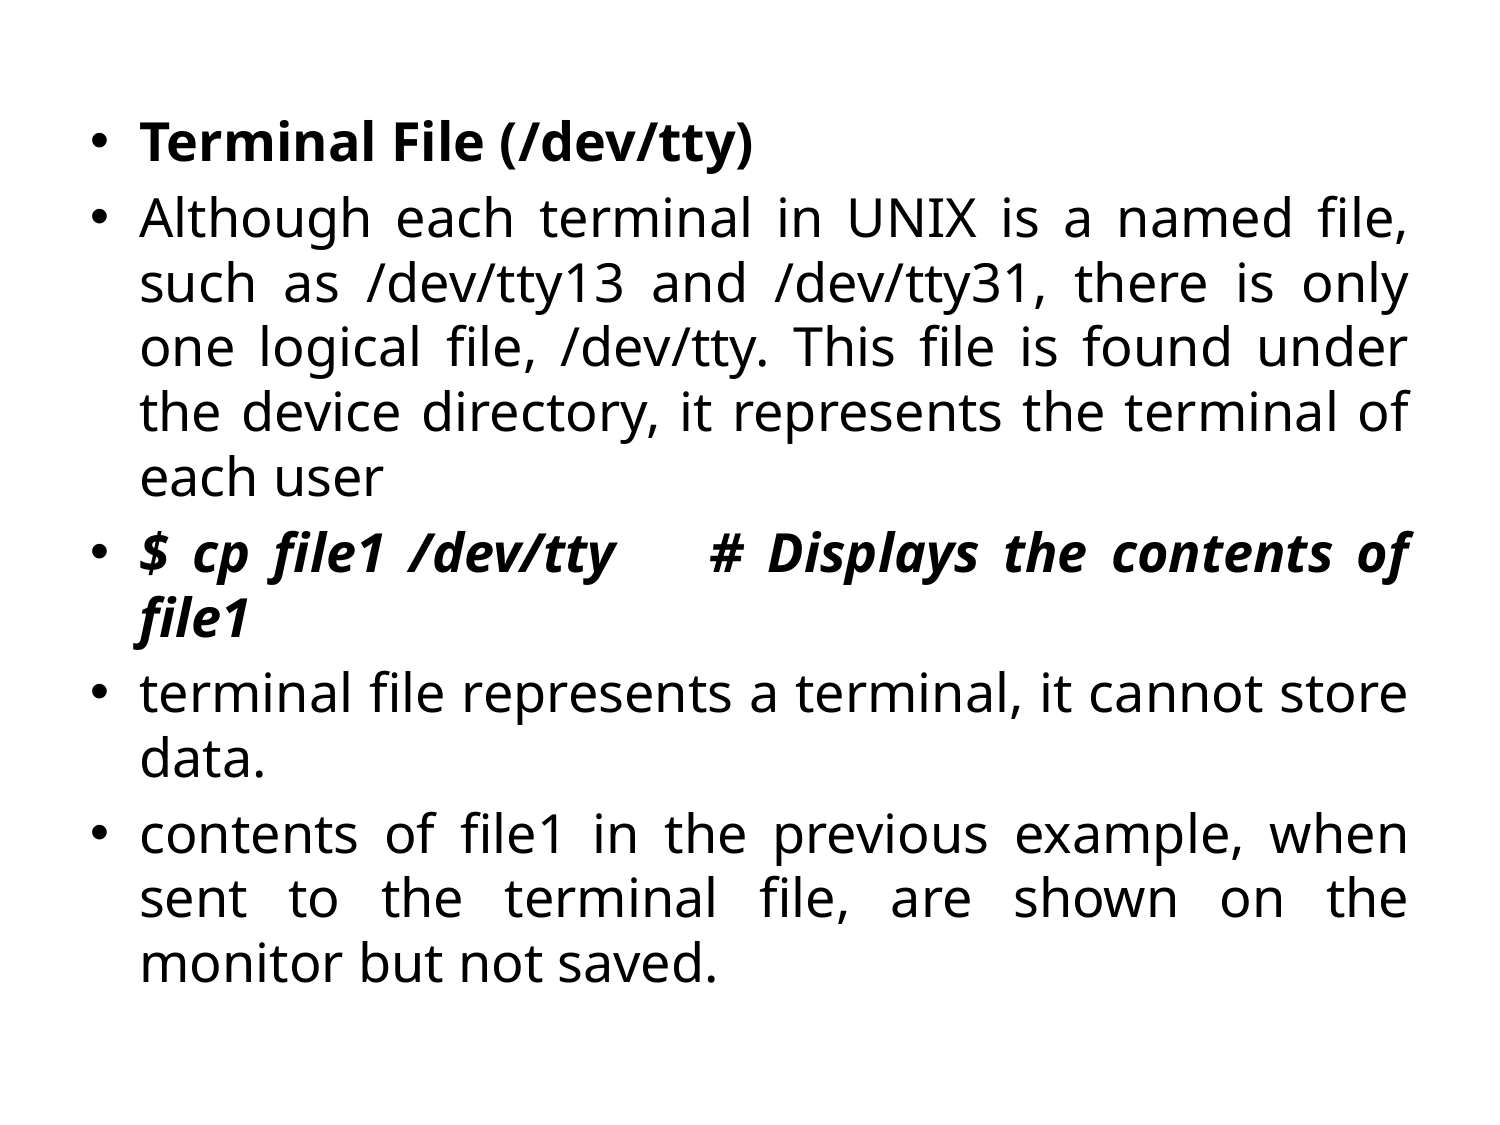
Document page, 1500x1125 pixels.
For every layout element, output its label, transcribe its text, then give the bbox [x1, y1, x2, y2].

list Terminal File (/dev/tty) Although each terminal in UNIX is a named file, such as /dev/tty13 and /dev/tty31, there is only one logical file, /dev/tty. This file is found under the device directory, it represents the terminal of each user $ cp file1 /dev/tty # Displays the contents of file1 terminal file represents a terminal, it cannot store data. contents of file1 in the previous example, when sent to the terminal file, are shown on the monitor but not saved. [75, 99, 1425, 1005]
